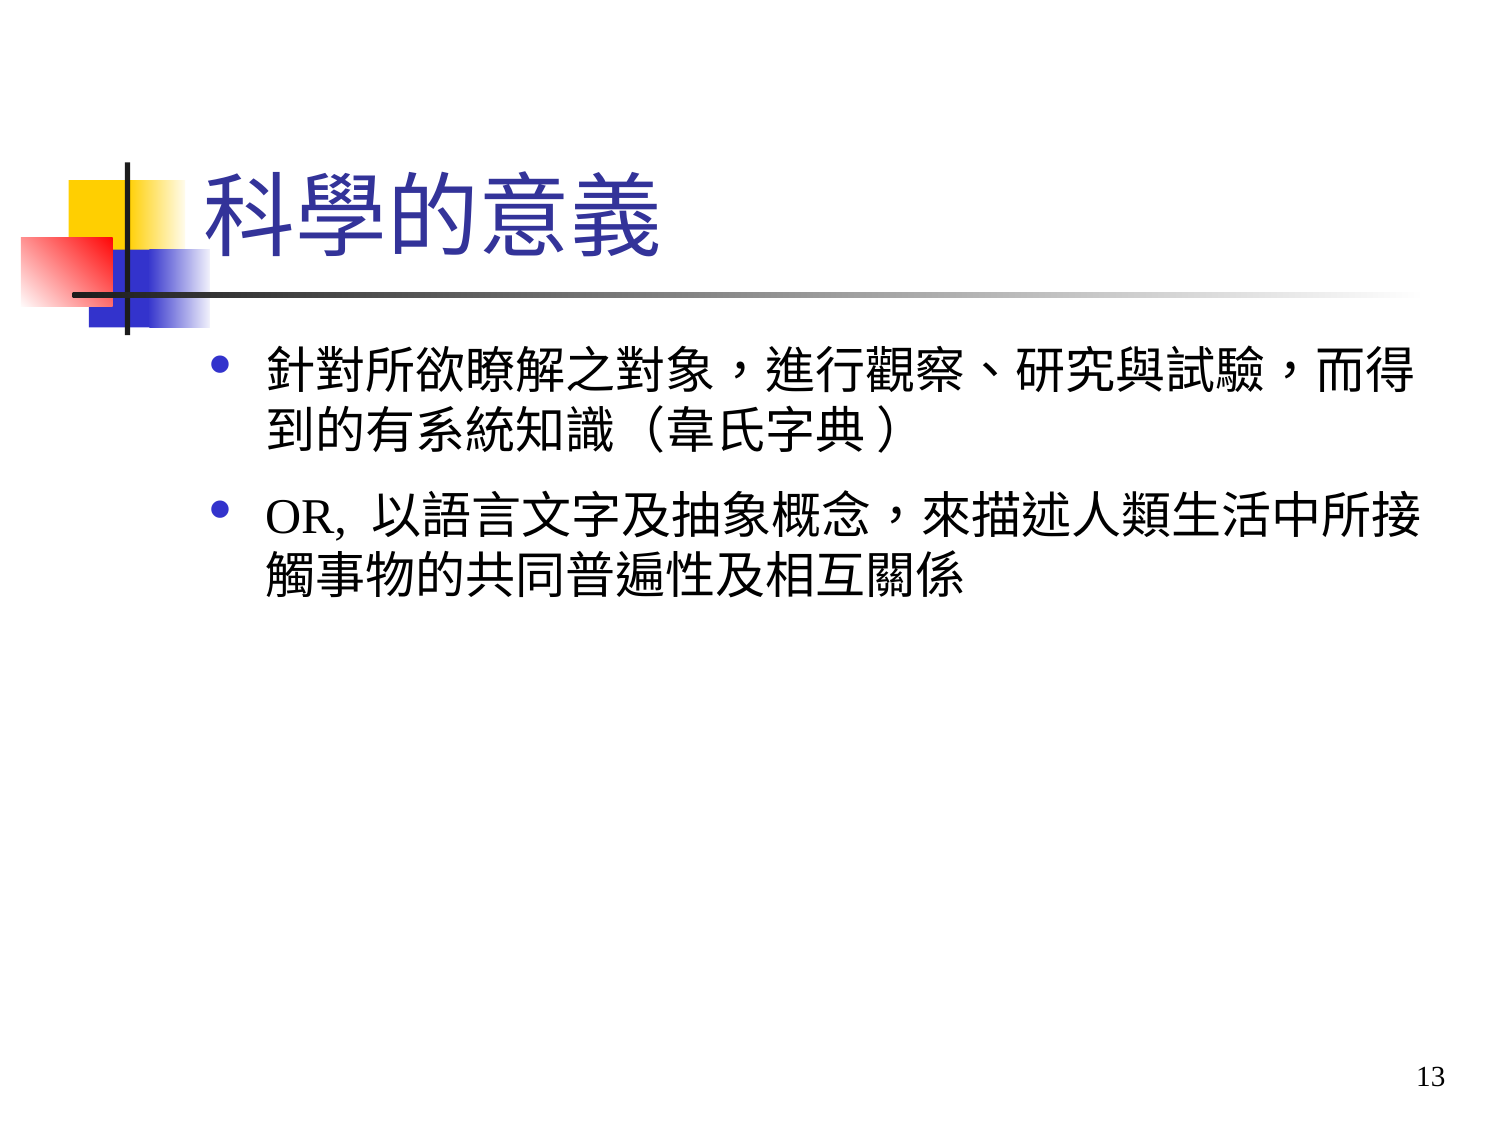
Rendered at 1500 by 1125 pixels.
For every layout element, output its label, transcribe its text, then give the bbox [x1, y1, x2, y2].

list 針對所欲瞭解之對象，進行觀察、研究與試驗，而得到的有系統知識（韋氏字典 ） OR, 以語言文字及抽象概念，來描述人類生活中所接觸事物的共同普遍性及相互關係 [193, 331, 1469, 1006]
title 科學的意義 [188, 35, 1468, 275]
